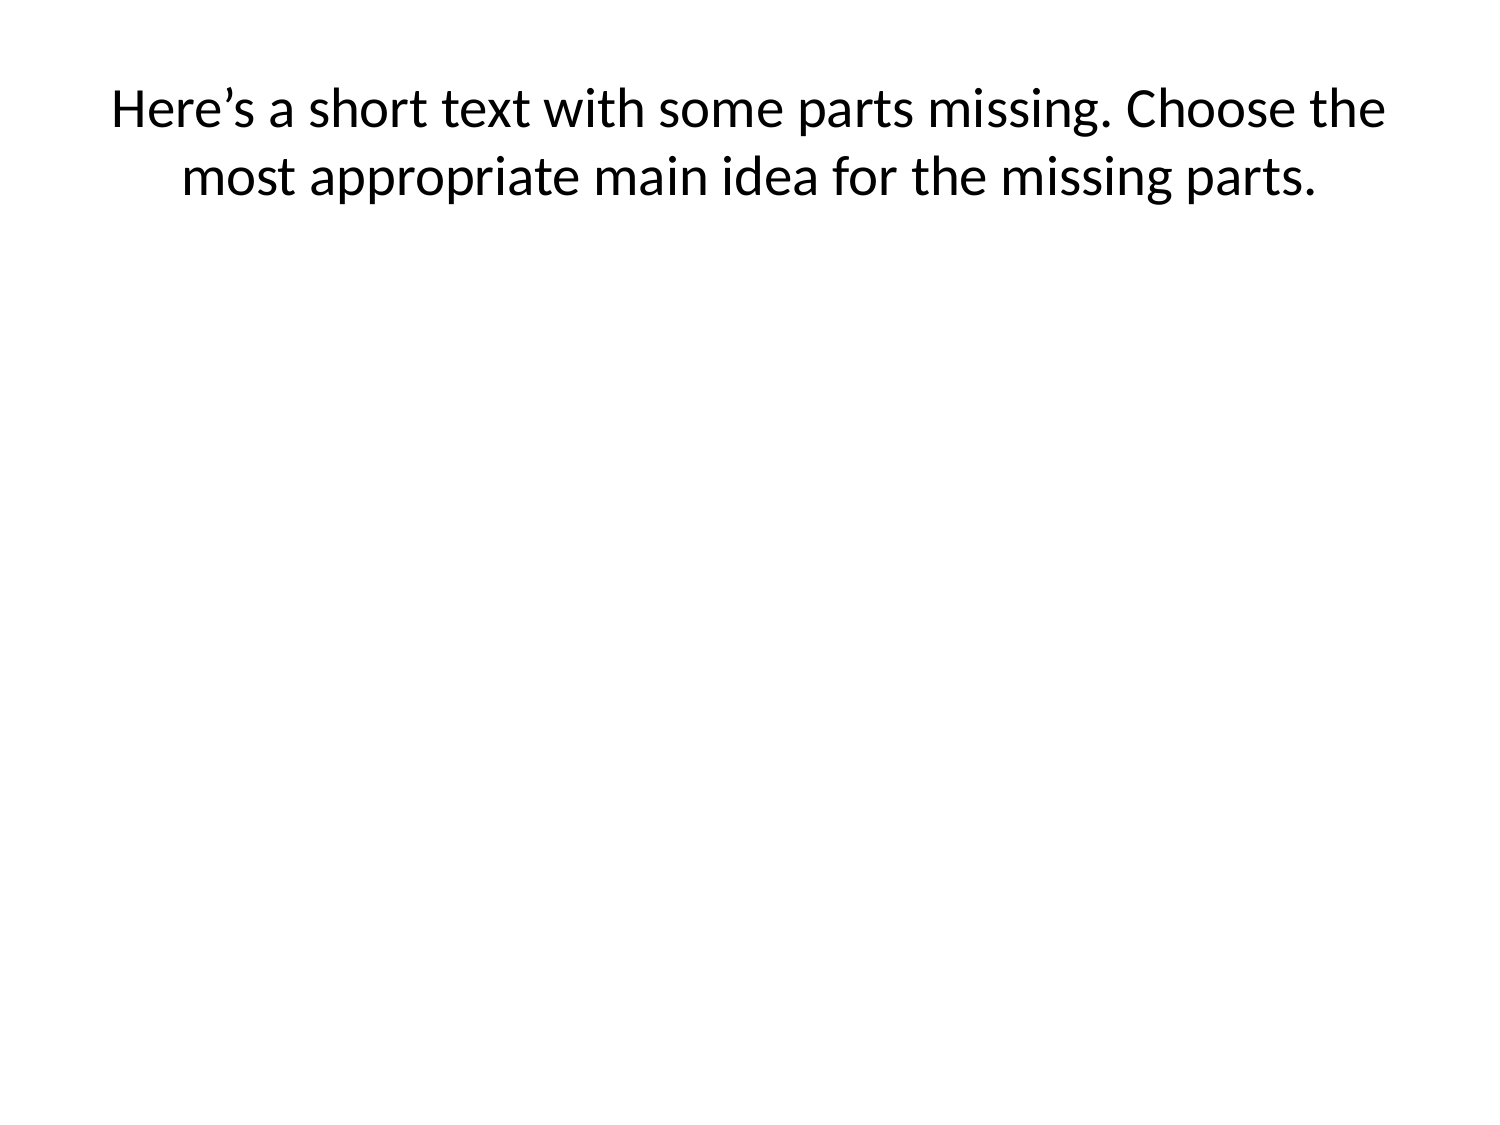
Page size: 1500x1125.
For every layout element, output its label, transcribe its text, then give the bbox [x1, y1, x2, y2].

title Here’s a short text with some parts missing. Choose the most appropriate main idea for the missing parts. [75, 45, 1425, 233]
